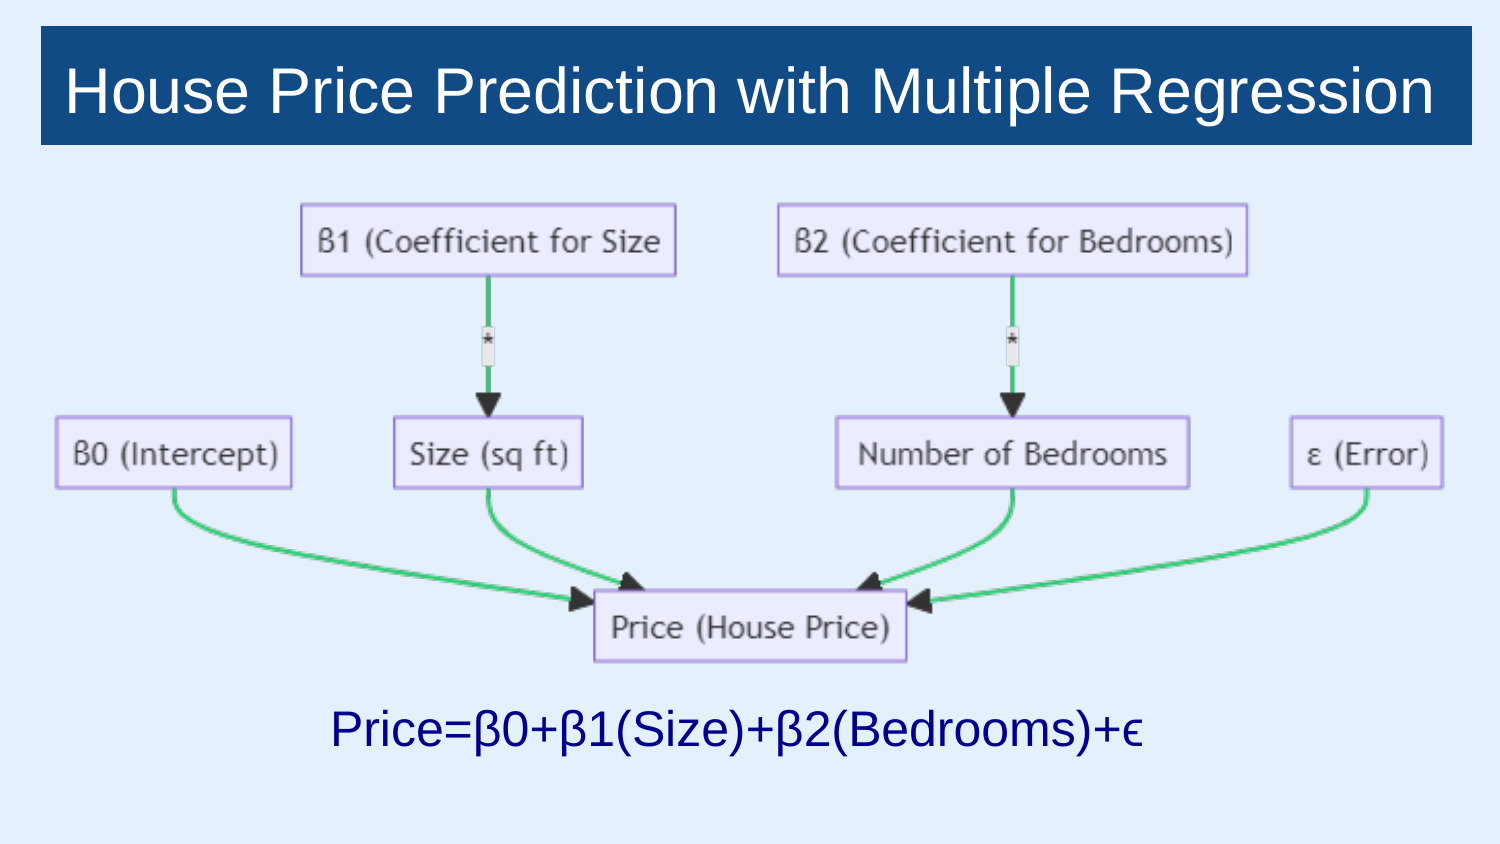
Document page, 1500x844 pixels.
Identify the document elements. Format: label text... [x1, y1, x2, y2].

text_box Price=β0+β1​(Size)+β2​(Bedrooms)+ϵ [249, 687, 1225, 775]
picture [41, 188, 1459, 679]
picture [41, 26, 1472, 146]
